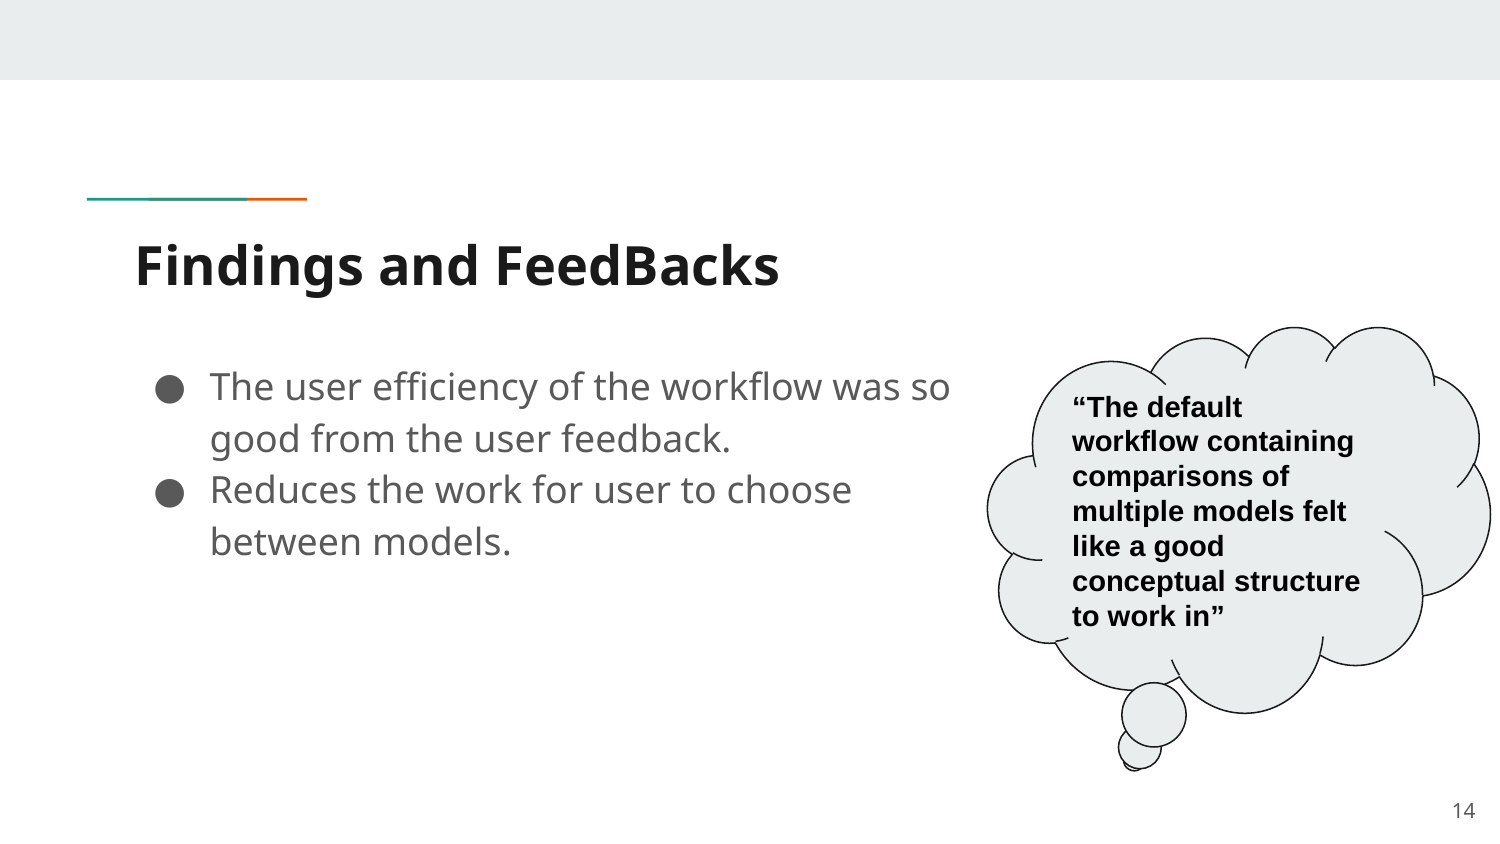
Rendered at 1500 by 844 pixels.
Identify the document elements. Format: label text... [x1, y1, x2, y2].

title Findings and FeedBacks [119, 216, 1381, 305]
slide_number ‹#› [1400, 779, 1491, 844]
text_box “The default workflow containing comparisons of multiple models felt like a good conceptual structure to work in” [987, 327, 1491, 771]
list The user efficiency of the workflow was so good from the user feedback. Reduces the work for user to choose between models. [119, 341, 1000, 712]
